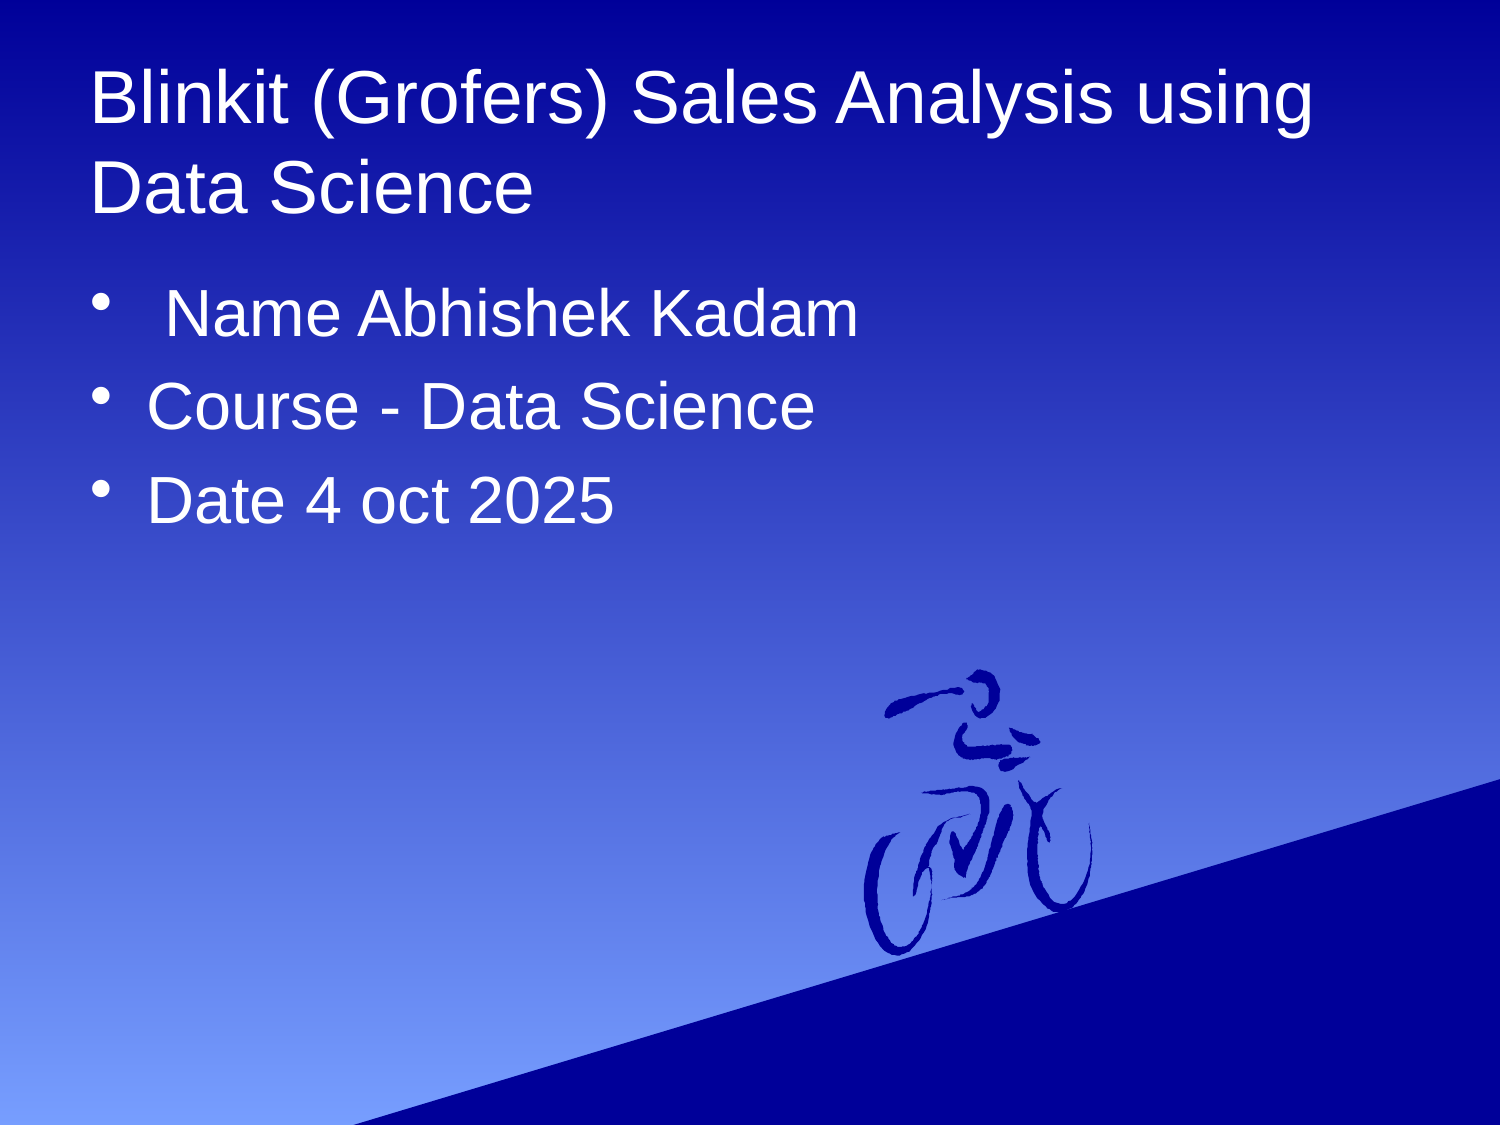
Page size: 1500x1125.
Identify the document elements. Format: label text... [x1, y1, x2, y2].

list Name Abhishek Kadam Course - Data Science Date 4 oct 2025 [74, 262, 1426, 1006]
title Blinkit (Grofers) Sales Analysis using Data Science [74, 44, 1426, 233]
